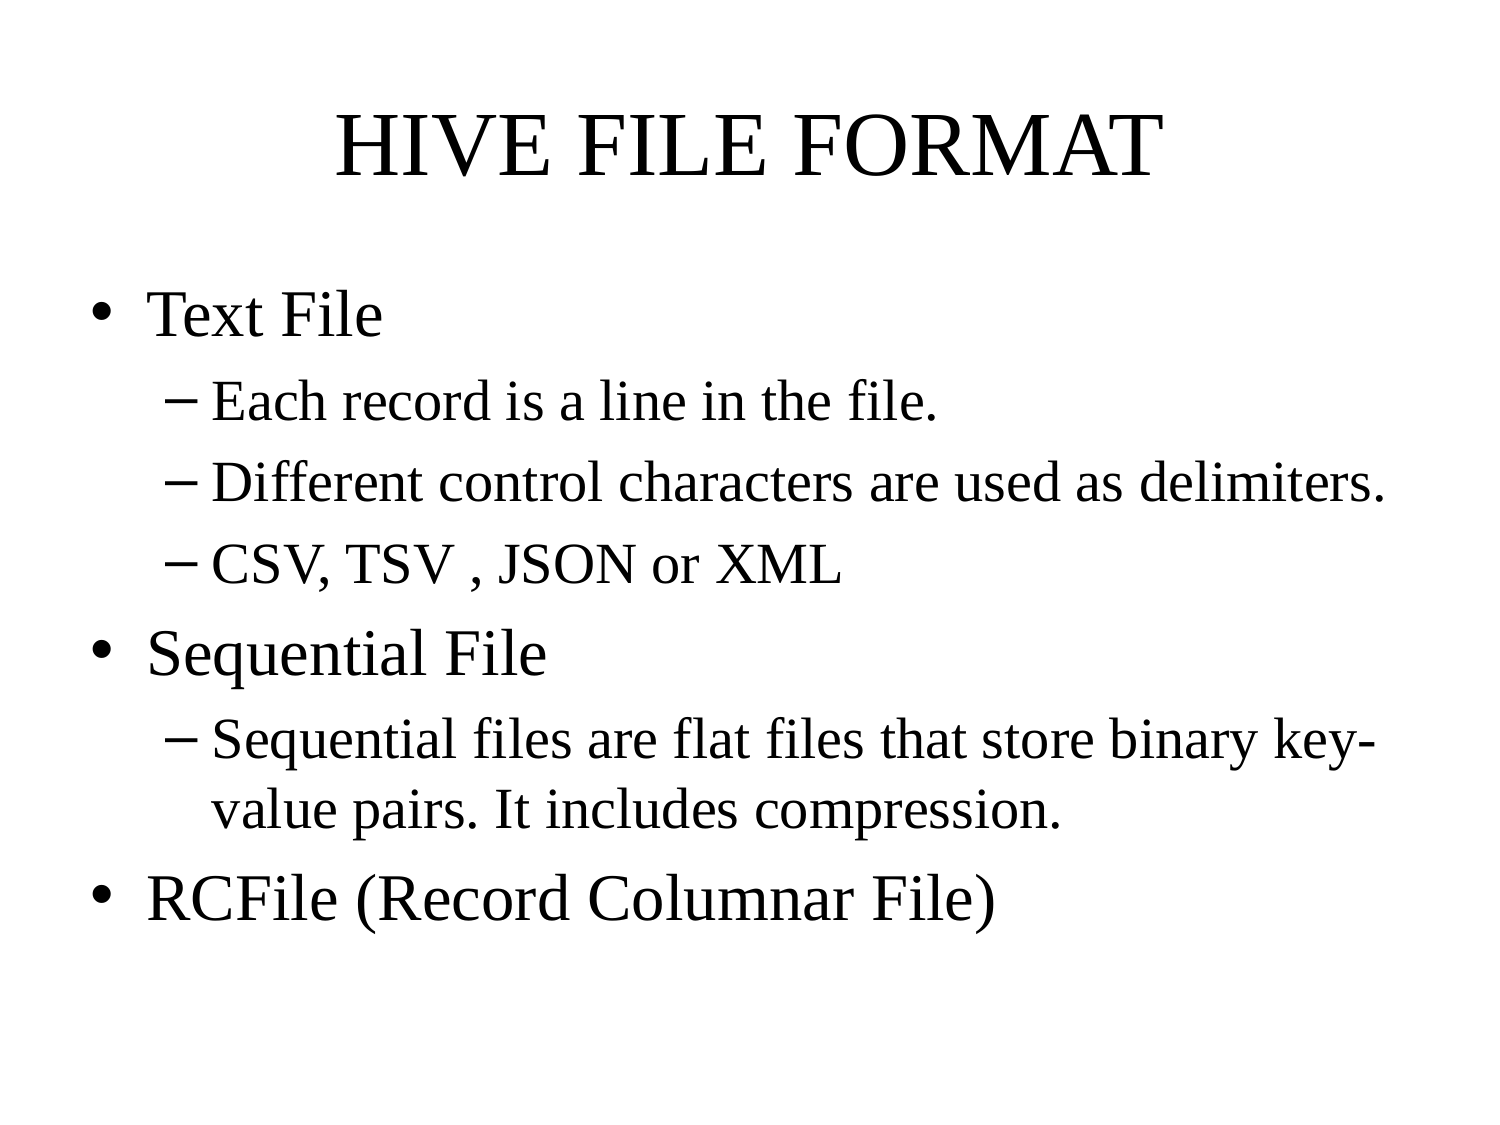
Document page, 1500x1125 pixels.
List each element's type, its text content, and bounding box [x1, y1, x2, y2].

title HIVE FILE FORMAT [75, 45, 1425, 233]
list Text File Each record is a line in the file. Different control characters are used as delimiters. CSV, TSV , JSON or XML Sequential File Sequential files are flat files that store binary key-value pairs. It includes compression. RCFile (Record Columnar File) [75, 262, 1425, 1005]
